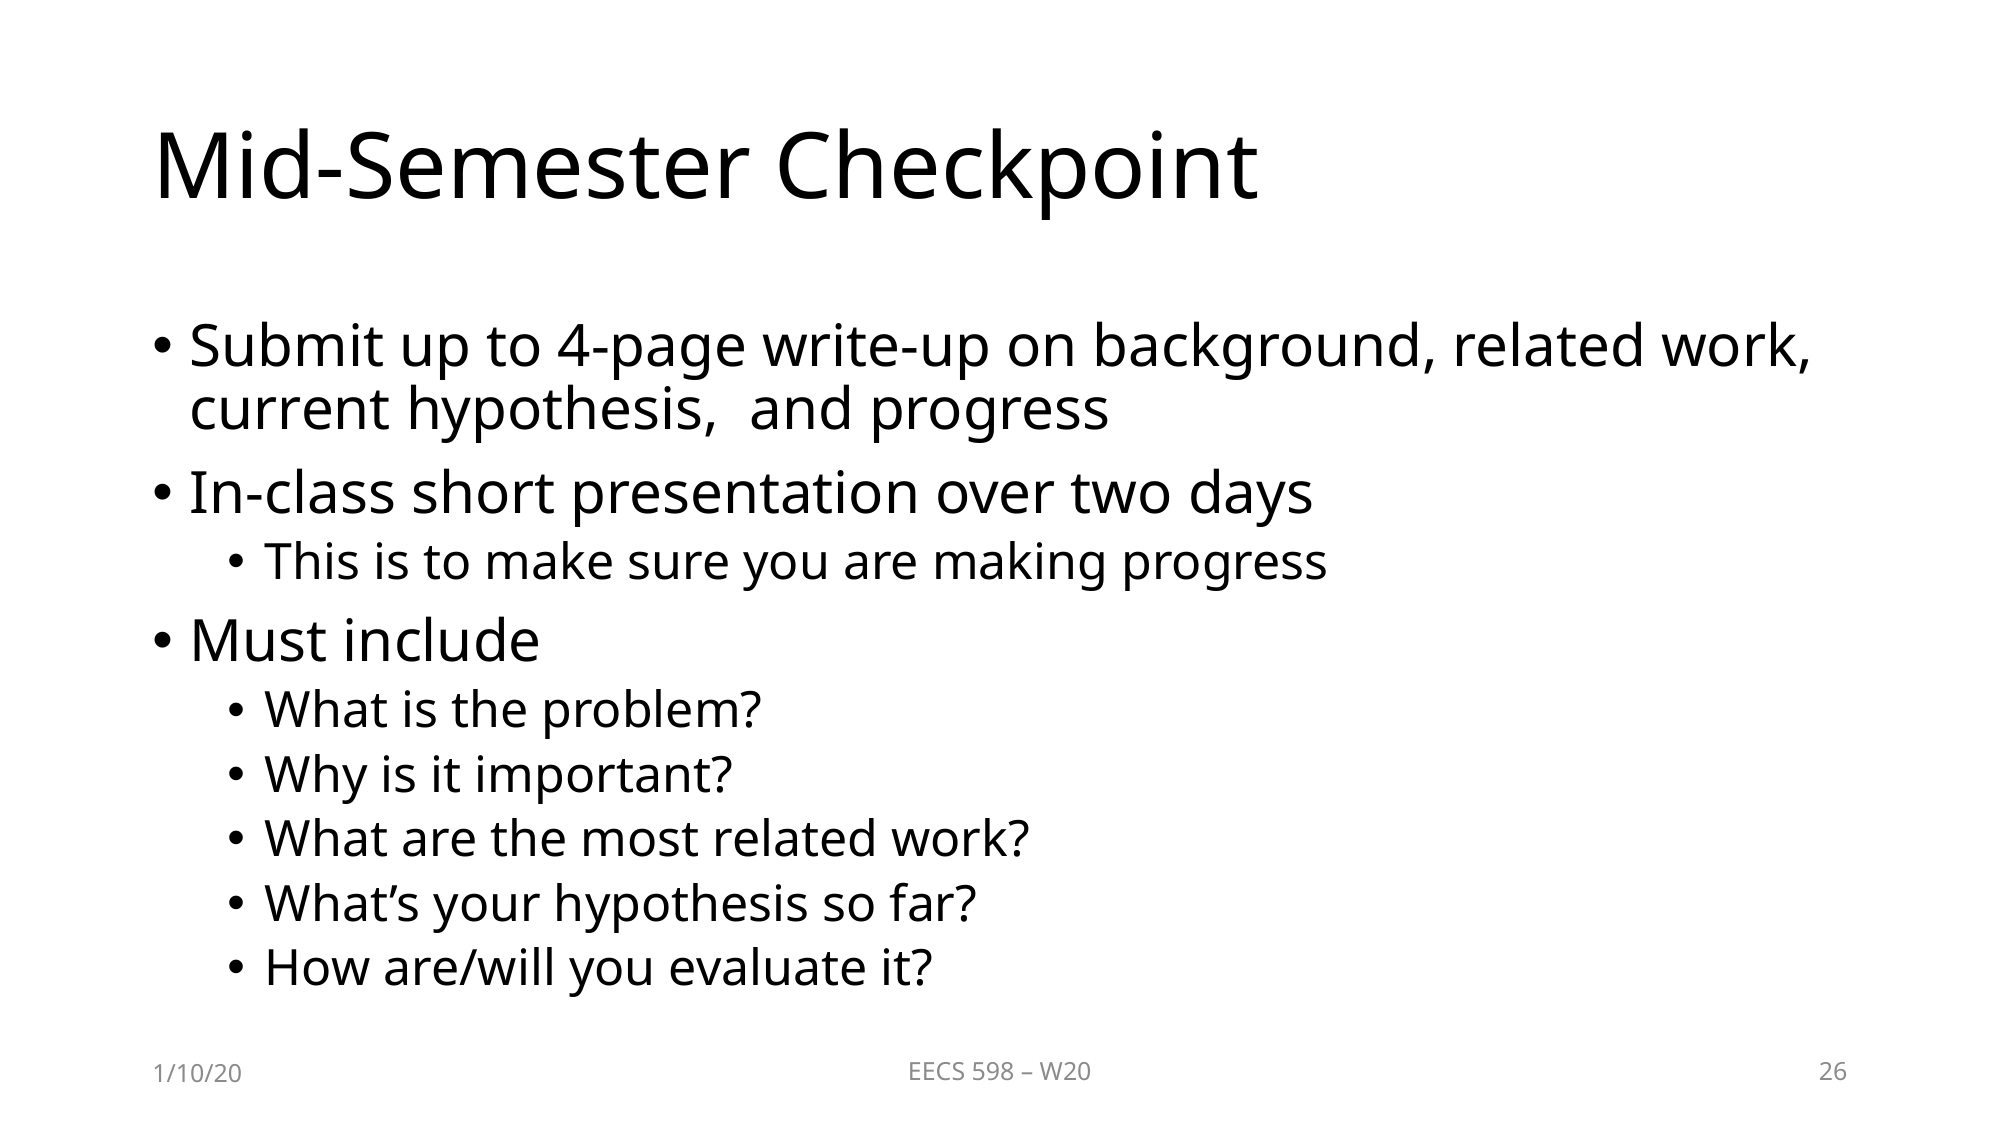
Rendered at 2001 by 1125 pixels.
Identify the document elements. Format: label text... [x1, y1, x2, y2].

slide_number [137, 1042, 588, 1103]
footer EECS 598 – W20 [662, 1042, 1338, 1103]
title Mid-Semester Checkpoint [137, 59, 1863, 278]
list Submit up to 4-page write-up on background, related work, current hypothesis, and progress In-class short presentation over two days This is to make sure you are making progress Must include What is the problem? Why is it important? What are the most related work? What’s your hypothesis so far? How are/will you evaluate it? [137, 299, 1863, 1014]
slide_number 26 [1412, 1042, 1863, 1103]
